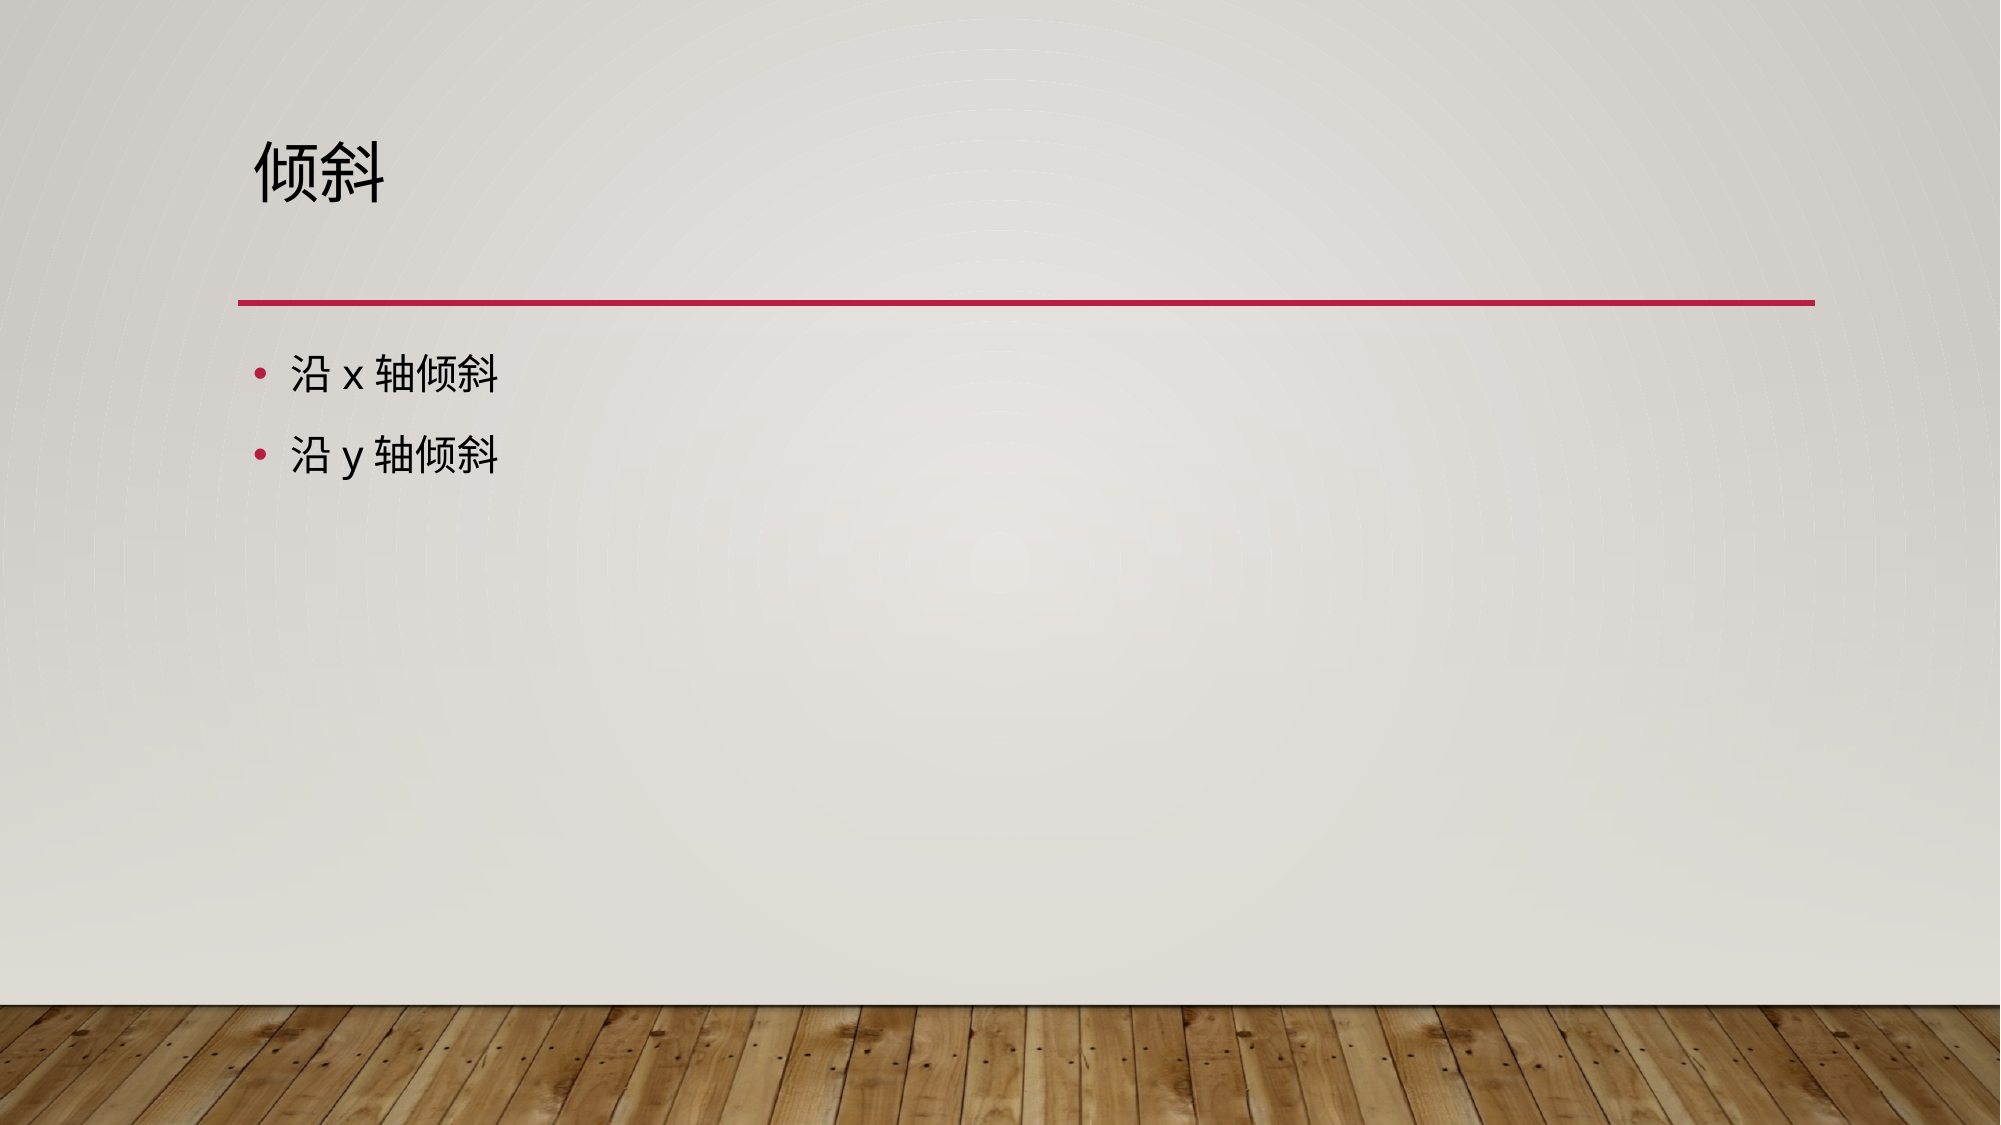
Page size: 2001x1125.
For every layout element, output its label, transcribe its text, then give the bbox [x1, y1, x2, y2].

picture [0, 1005, 2000, 1125]
list 沿x轴倾斜 沿y轴倾斜 [238, 330, 1814, 897]
title 倾斜 [238, 131, 1814, 305]
